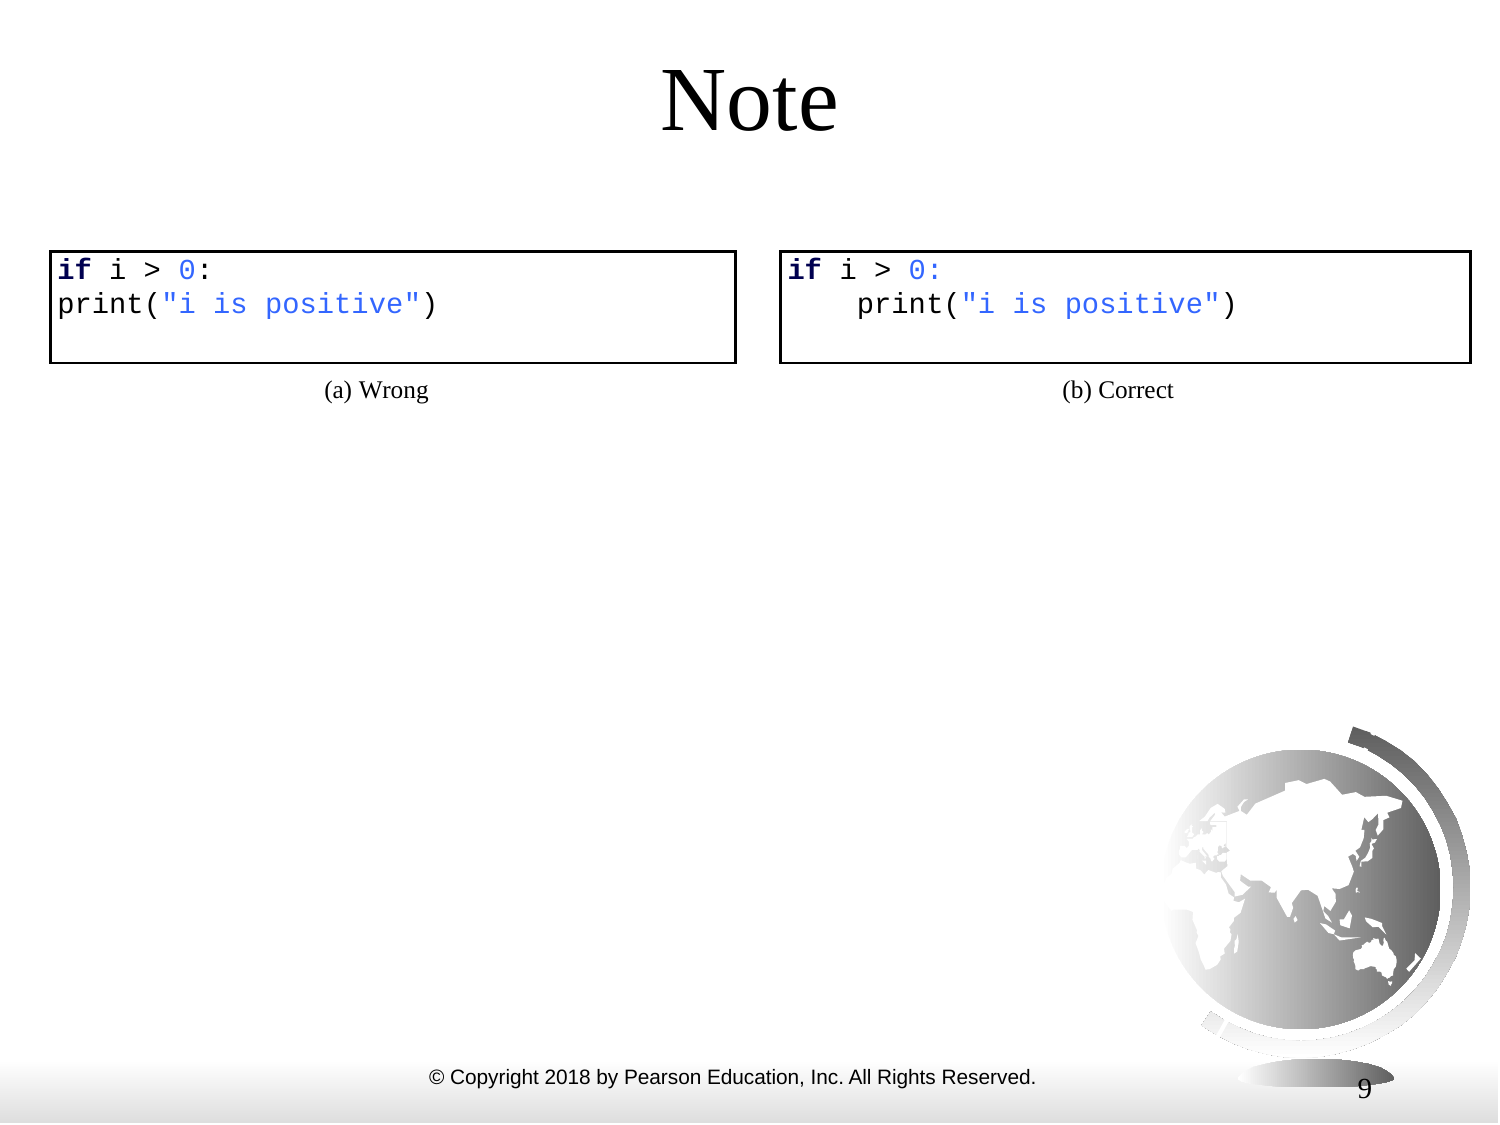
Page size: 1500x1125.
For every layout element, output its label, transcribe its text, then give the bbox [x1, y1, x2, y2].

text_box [37, 231, 1481, 419]
title Note [112, 50, 1388, 138]
slide_number 9 [1074, 1049, 1388, 1125]
